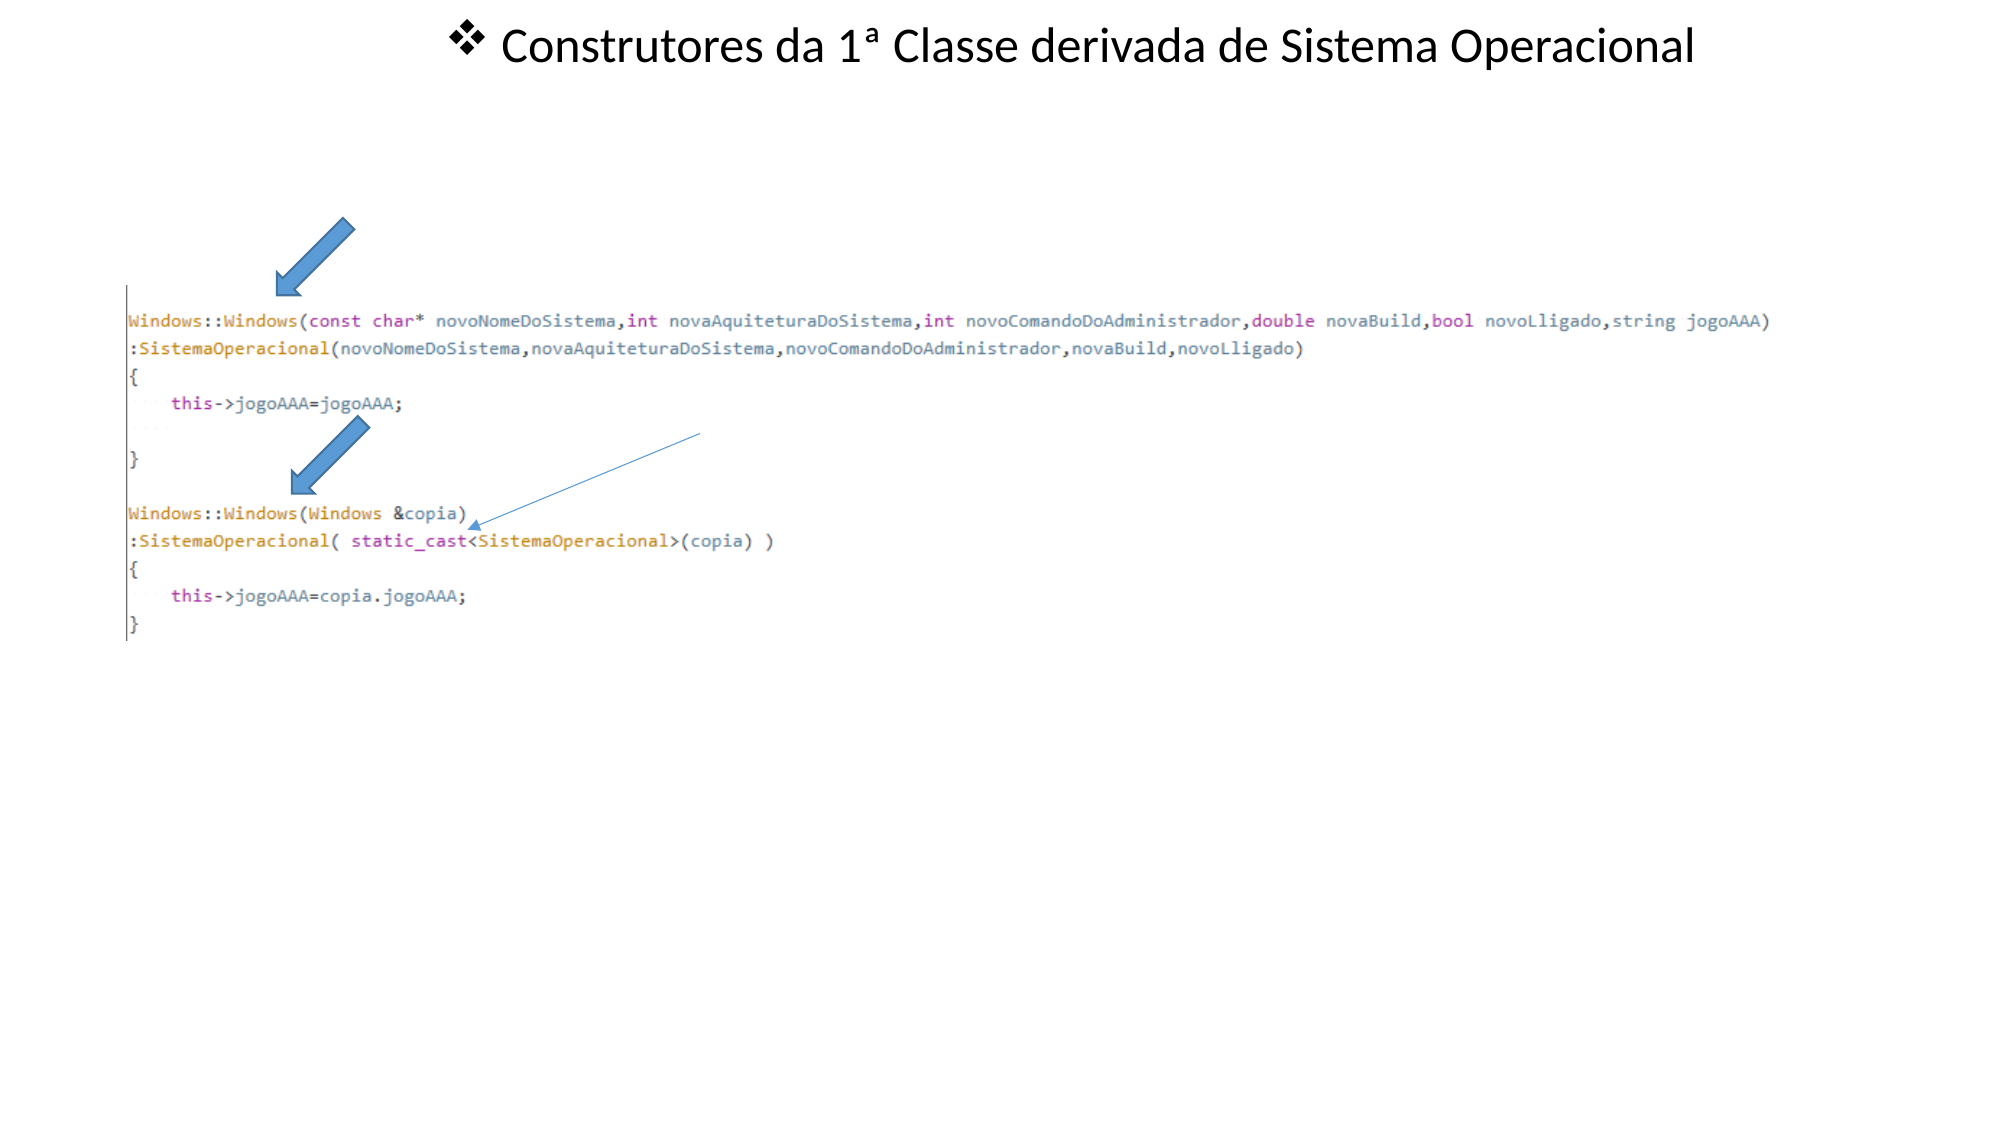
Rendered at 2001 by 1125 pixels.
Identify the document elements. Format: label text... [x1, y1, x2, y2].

text_box [275, 216, 356, 285]
picture [126, 285, 1777, 641]
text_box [467, 433, 700, 530]
subtitle Construtores da 1ª Classe derivada de Sistema Operacional [141, 12, 2000, 1125]
